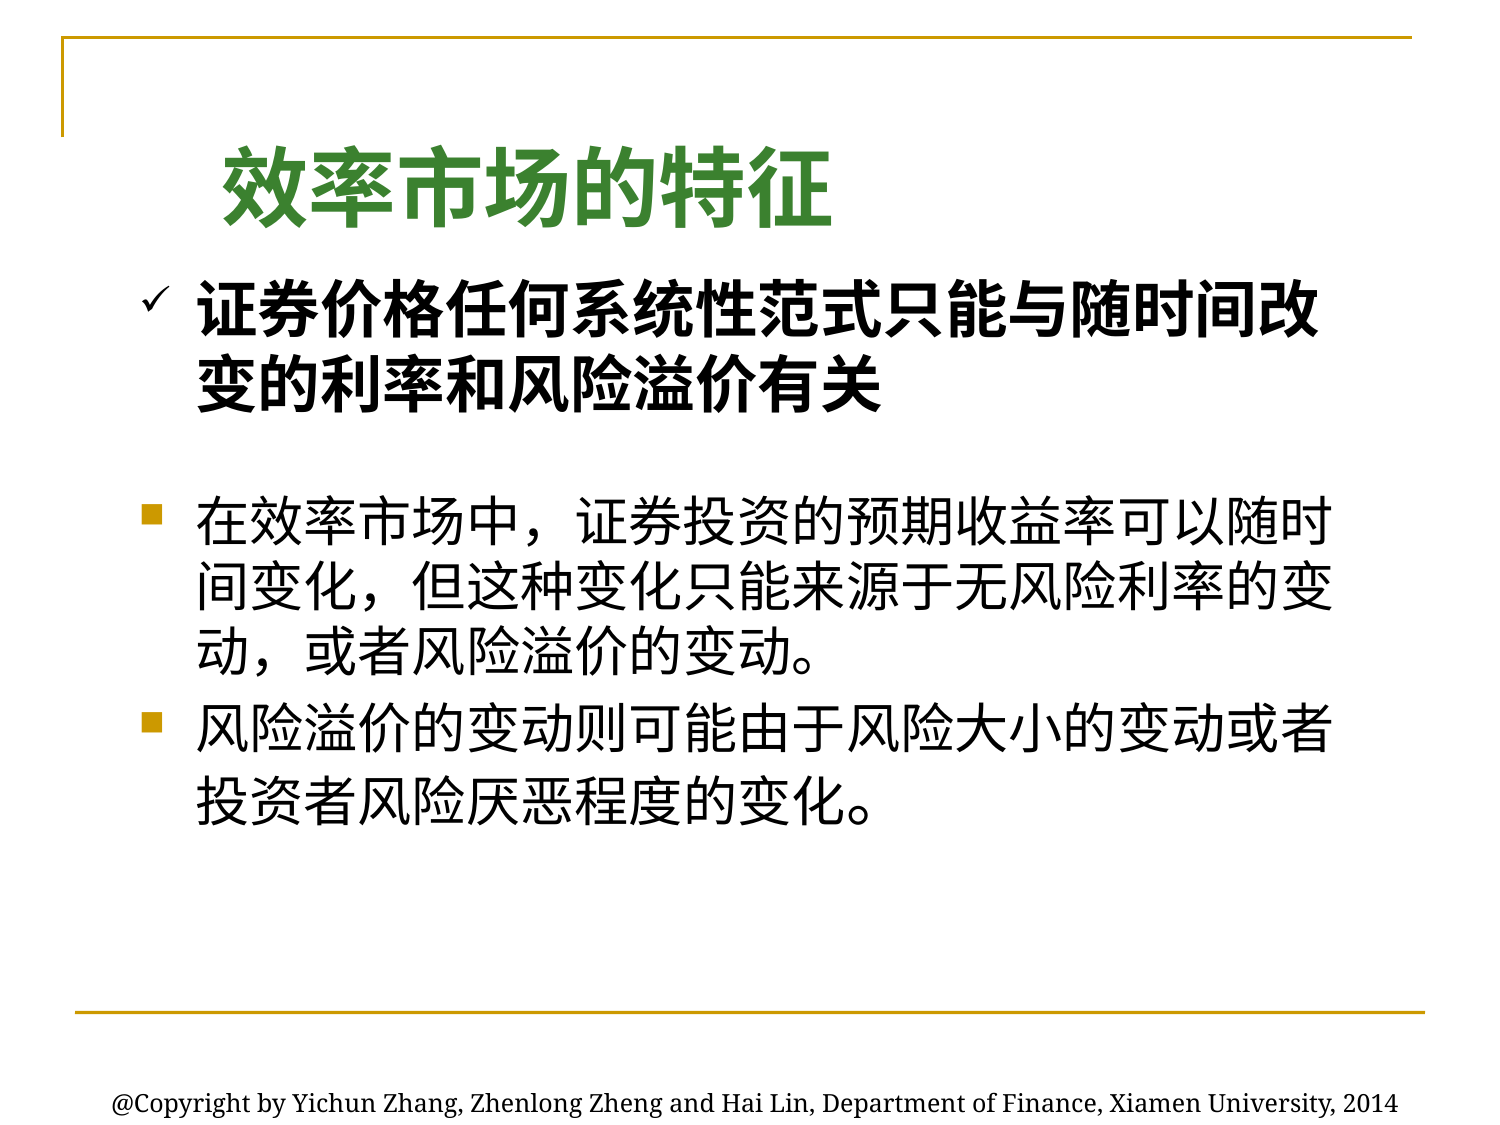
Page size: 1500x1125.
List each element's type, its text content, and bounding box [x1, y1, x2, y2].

title 效率市场的特征 [206, 125, 1370, 246]
footer @Copyright by Yichun Zhang, Zhenlong Zheng and Hai Lin, Department of Finance, Xiamen University, 2014 [88, 1050, 1424, 1125]
list 证券价格任何系统性范式只能与随时间改变的利率和风险溢价有关 [123, 262, 1377, 445]
text_box 在效率市场中，证券投资的预期收益率可以随时间变化，但这种变化只能来源于无风险利率的变动，或者风险溢价的变动。 风险溢价的变动则可能由于风险大小的变动或者投资者风险厌恶程度的变化。 [123, 479, 1400, 976]
